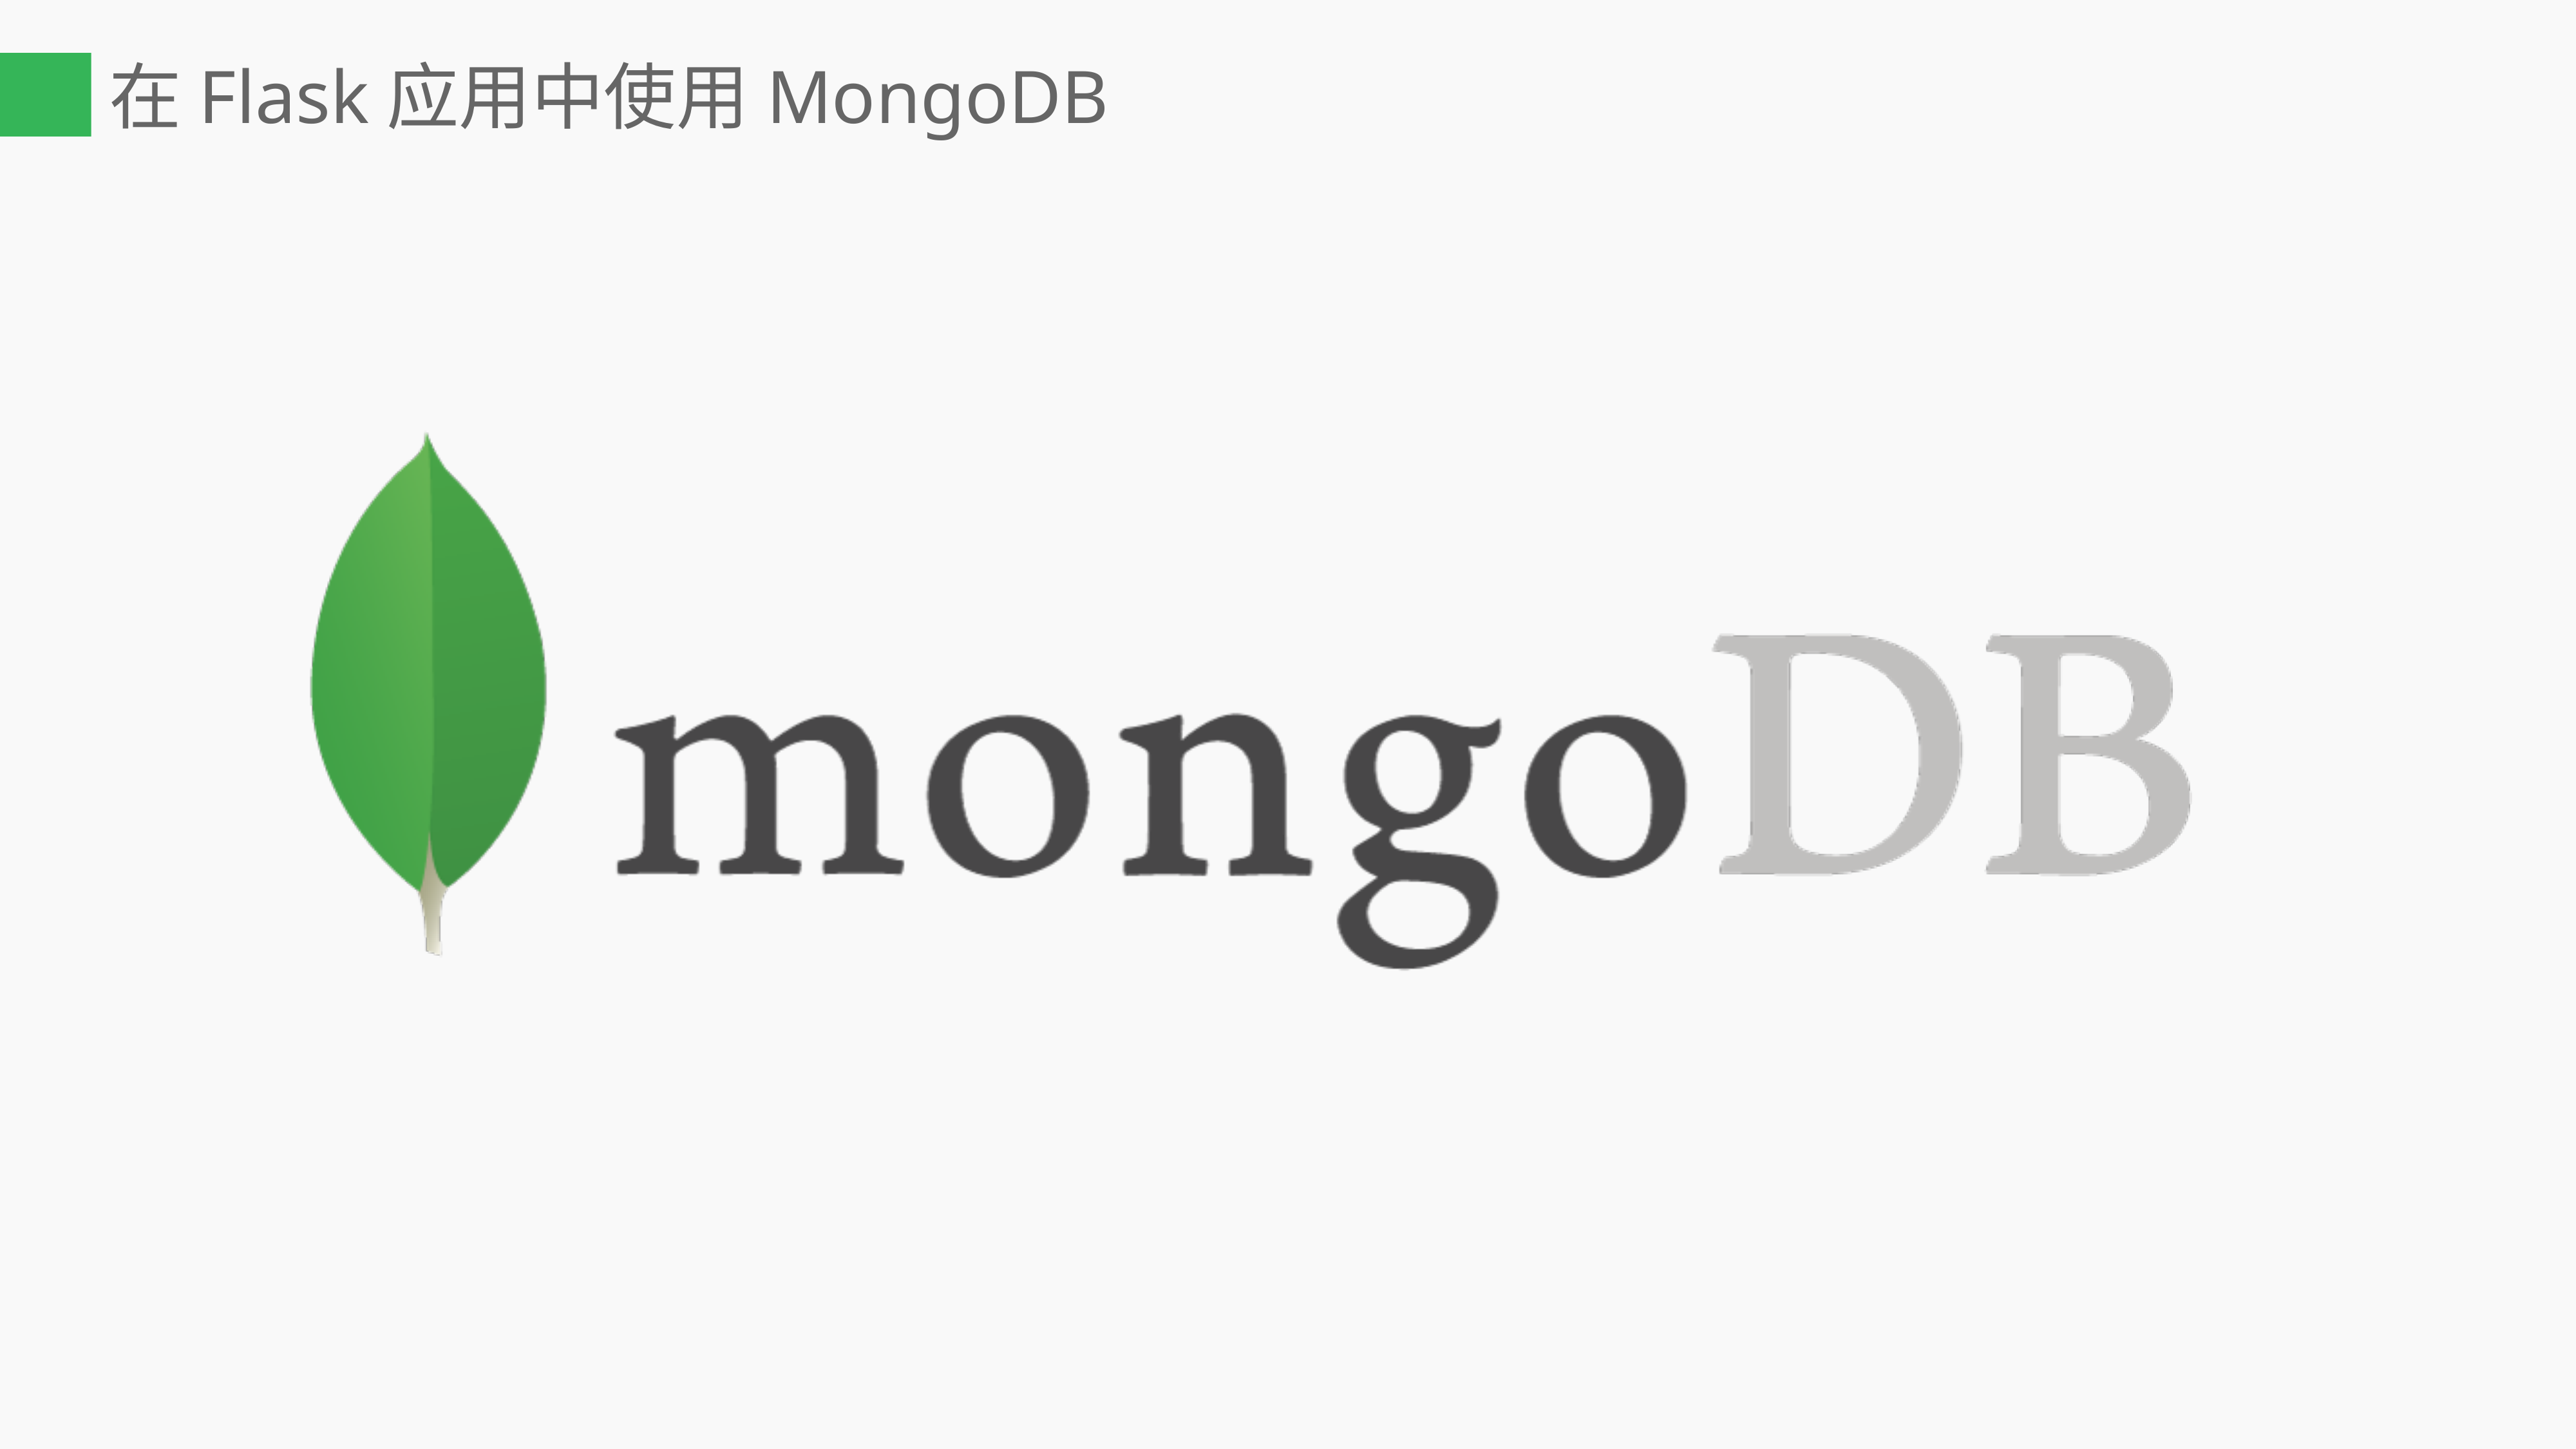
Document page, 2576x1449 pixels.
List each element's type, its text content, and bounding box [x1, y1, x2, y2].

picture [0, 53, 91, 137]
picture [284, 394, 2218, 990]
subtitle [115, 268, 2461, 1338]
title 在Flask应用中使用MongoDB [108, 44, 2540, 144]
